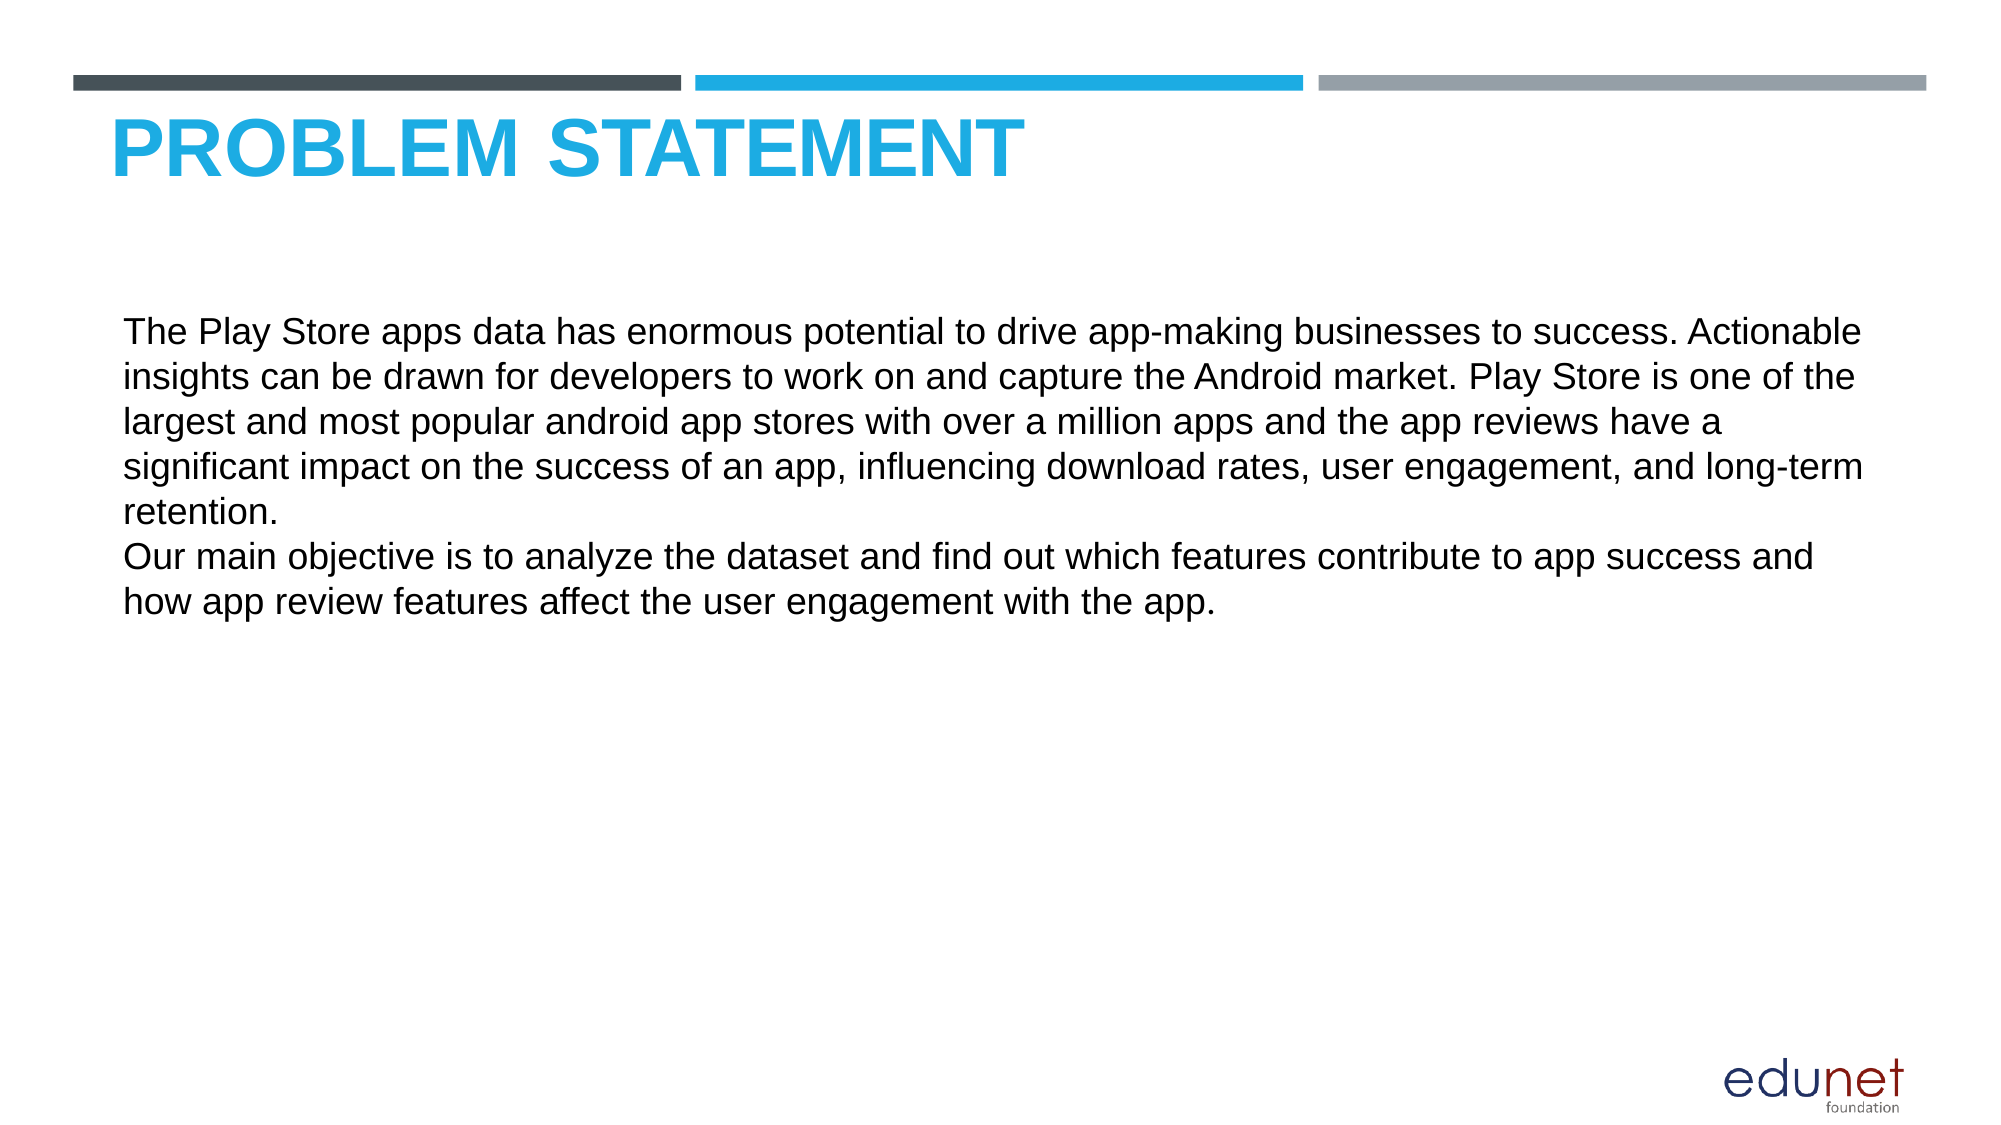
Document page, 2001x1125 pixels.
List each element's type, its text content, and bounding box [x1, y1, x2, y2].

text_box The Play Store apps data has enormous potential to drive app-making businesses to success. Actionable insights can be drawn for developers to work on and capture the Android market. Play Store is one of the largest and most popular android app stores with over a million apps and the app reviews have a significant impact on the success of an app, influencing download rates, user engagement, and long-term retention. Our main objective is to analyze the dataset and find out which features contribute to app success and how app review features affect the user engagement with the app. [108, 299, 1888, 630]
picture [1724, 1057, 1904, 1113]
title PROBLEM STATEMENT [108, 91, 1042, 282]
